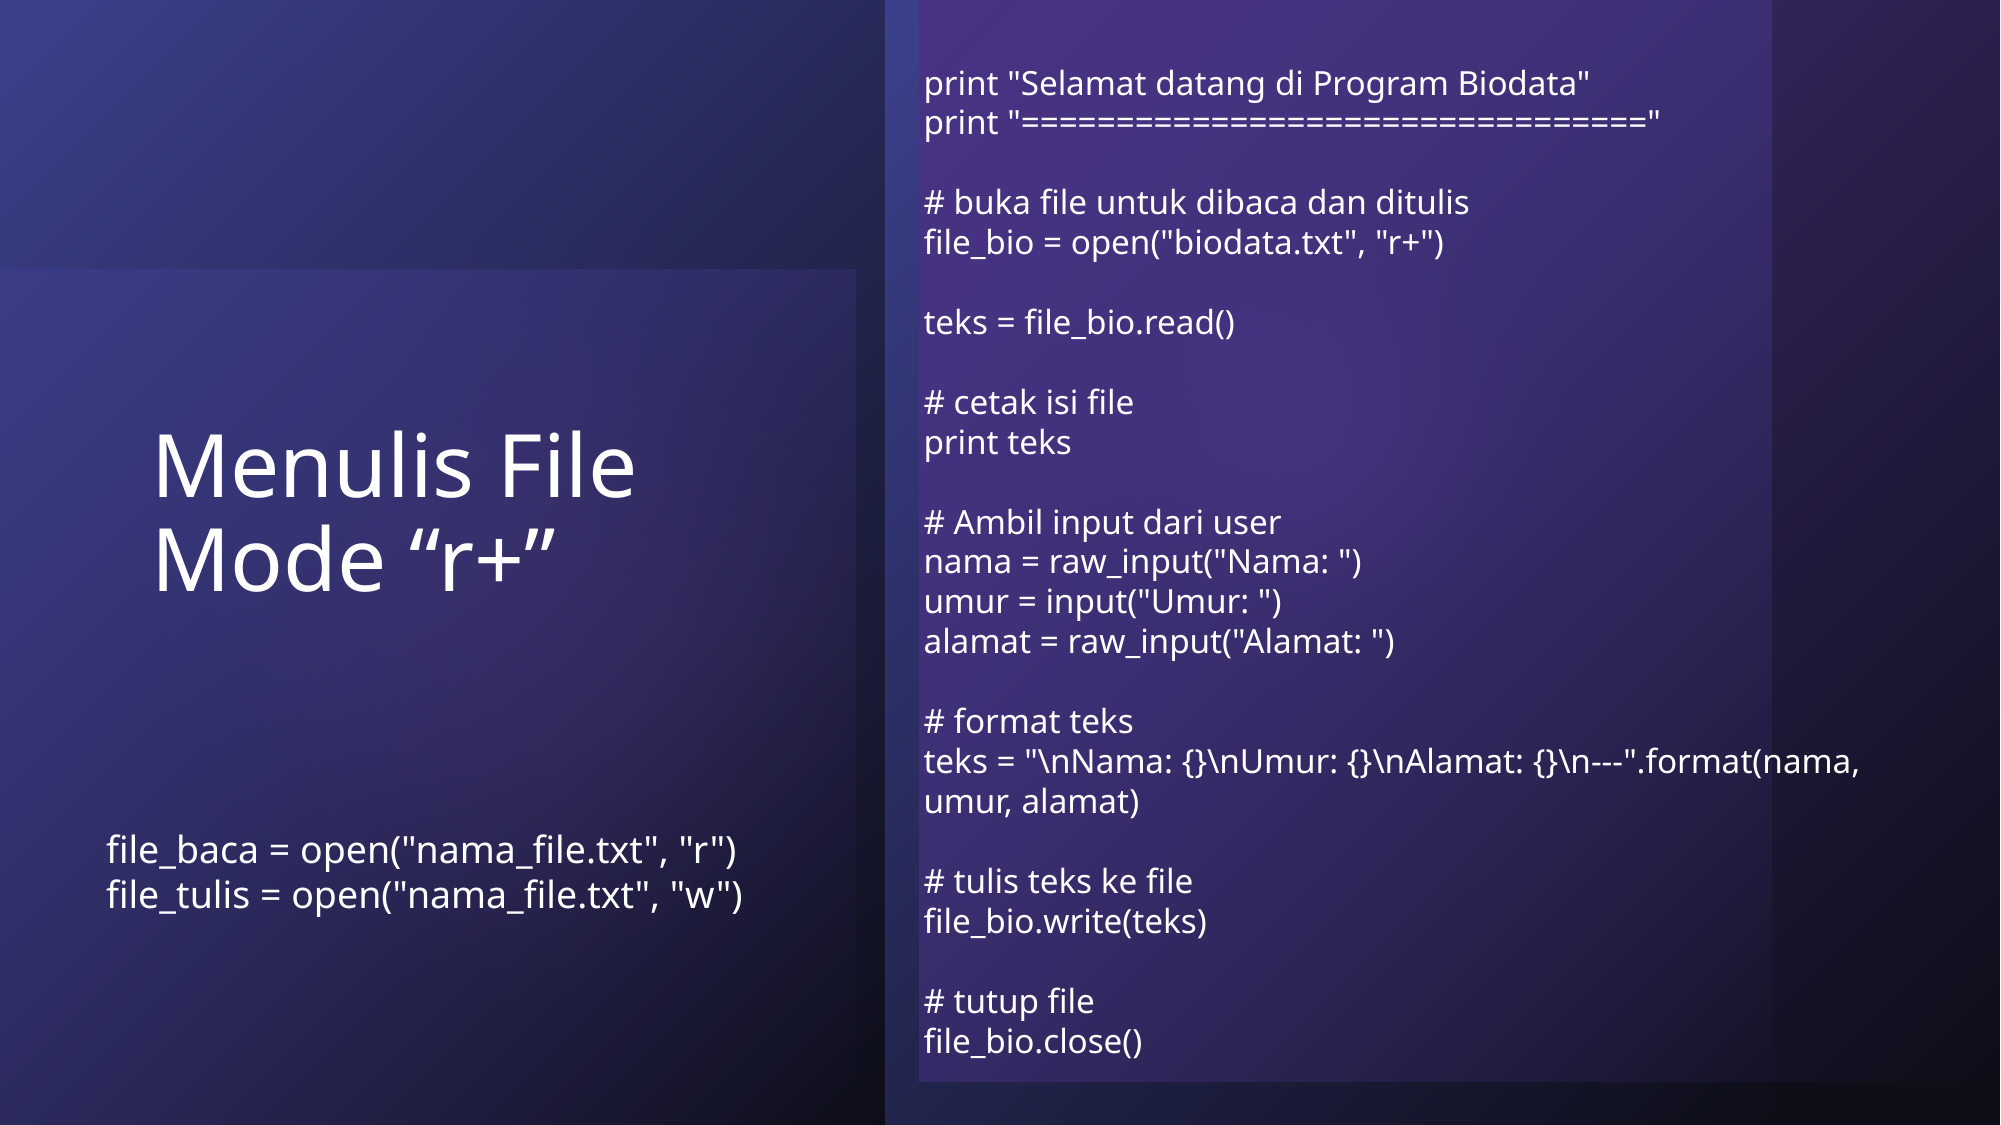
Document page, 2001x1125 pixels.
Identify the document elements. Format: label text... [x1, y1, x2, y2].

title Menulis File Mode “r+” [136, 414, 661, 711]
text_box file_baca = open("nama_file.txt", "r") file_tulis = open("nama_file.txt", "w") [91, 818, 794, 924]
text_box print "Selamat datang di Program Biodata" print "=================================" # buka file untuk dibaca dan ditulis file_bio = open("biodata.txt", "r+") teks = file_bio.read() # cetak isi file print teks # Ambil input dari user nama = raw_input("Nama: ") umur = input("Umur: ") alamat = raw_input("Alamat: ") # format teks teks = "\nNama: {}\nUmur: {}\nAlamat: {}\n---".format(nama, umur, alamat) # tulis teks ke file file_bio.write(teks) # tutup file file_bio.close() [908, 54, 1909, 1068]
